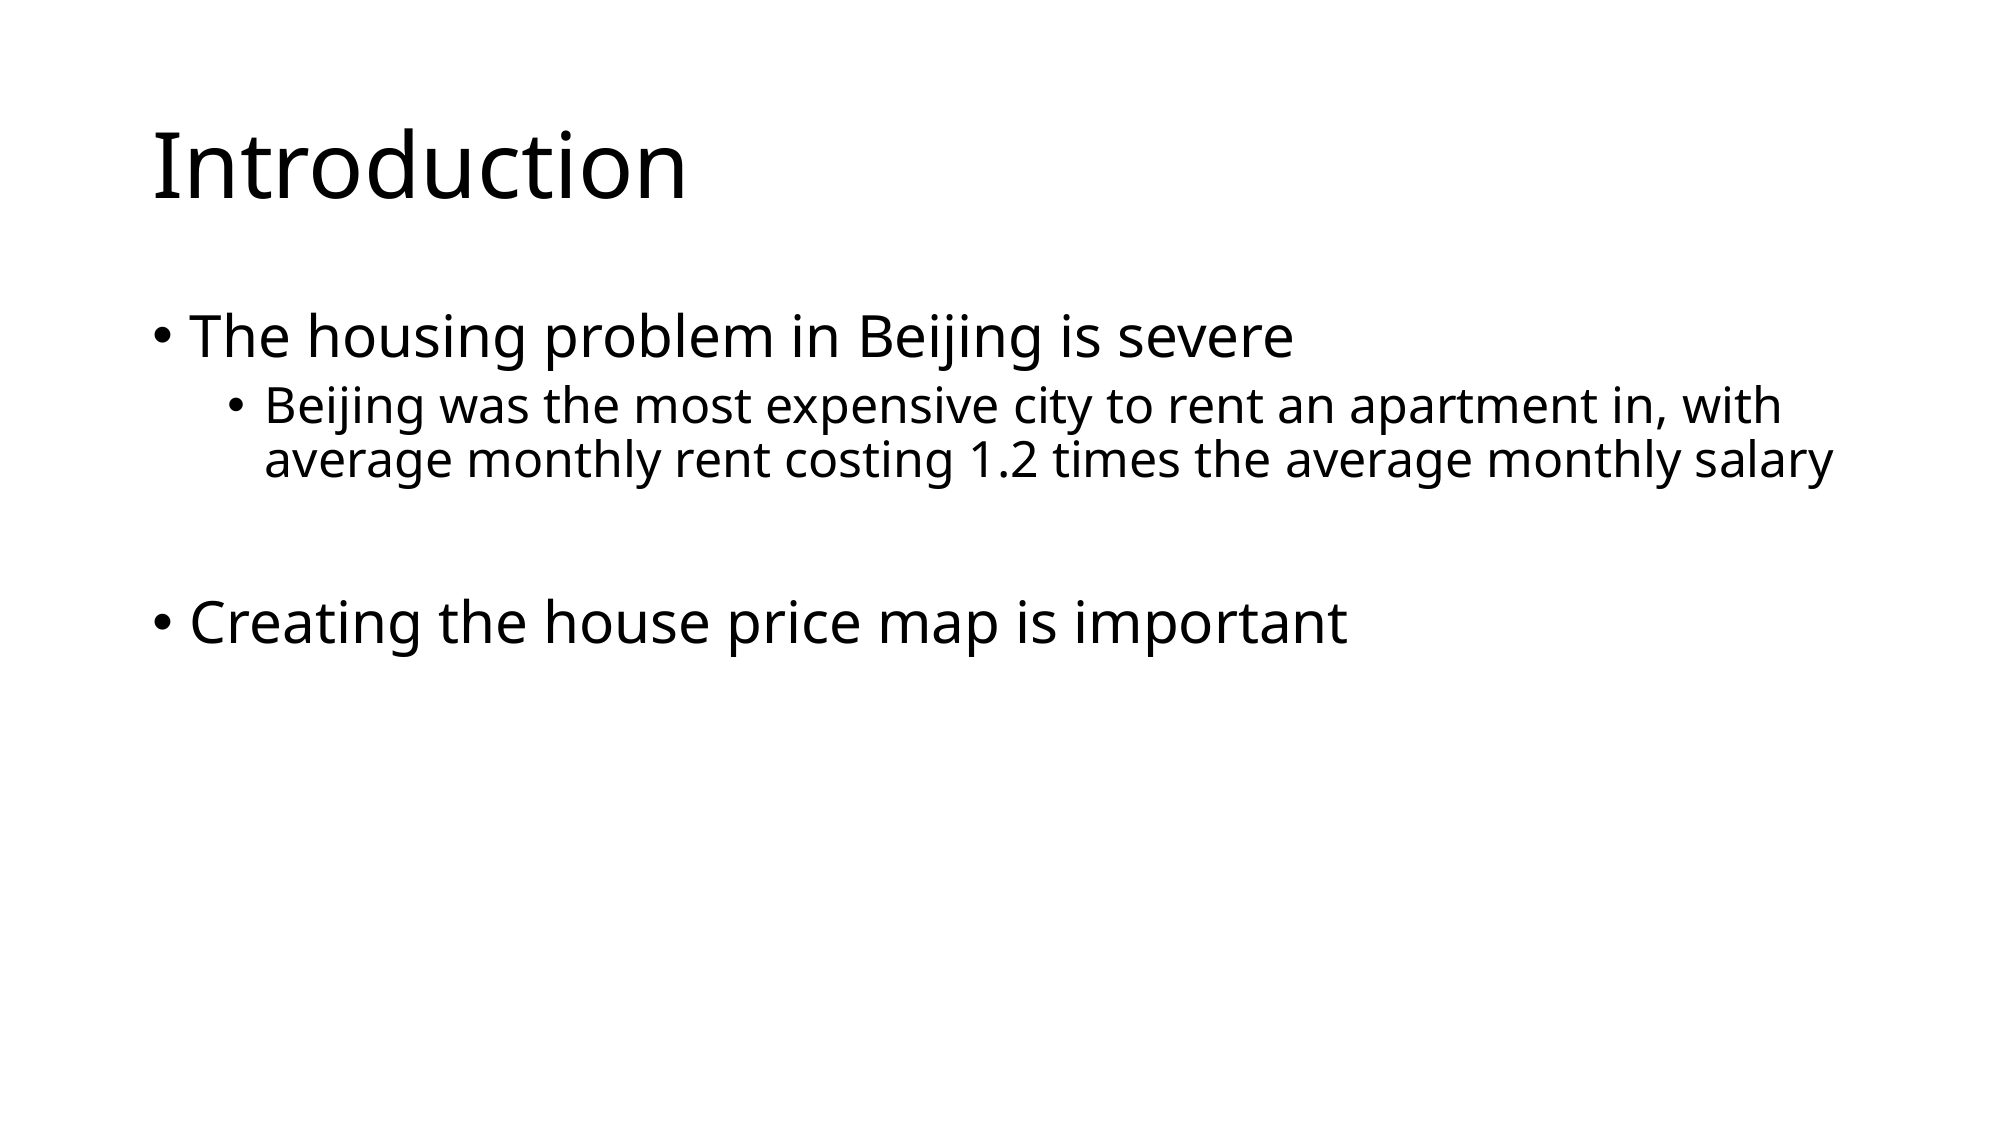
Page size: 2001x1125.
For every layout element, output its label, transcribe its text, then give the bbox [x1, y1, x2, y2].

title Introduction [137, 59, 1863, 278]
list The housing problem in Beijing is severe Beijing was the most expensive city to rent an apartment in, with average monthly rent costing 1.2 times the average monthly salary Creating the house price map is important [137, 299, 1863, 1014]
